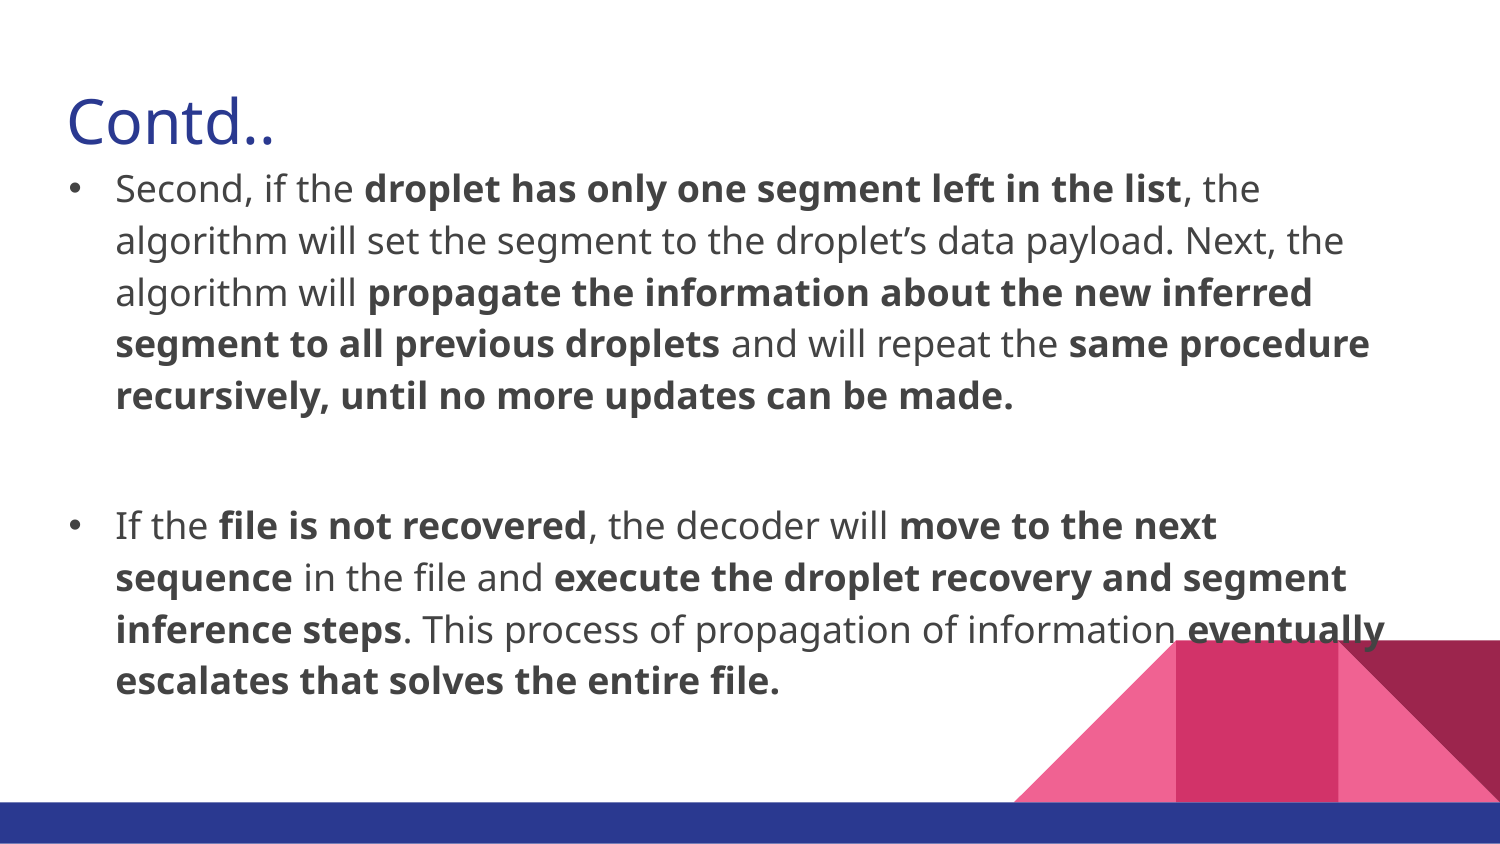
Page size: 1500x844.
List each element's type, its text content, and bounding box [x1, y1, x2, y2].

list Second, if the droplet has only one segment left in the list, the algorithm will set the segment to the droplet’s data payload. Next, the algorithm will propagate the information about the new inferred segment to all previous droplets and will repeat the same procedure recursively, until no more updates can be made. If the file is not recovered, the decoder will move to the next sequence in the file and execute the droplet recovery and segment inference steps. This process of propagation of information eventually escalates that solves the entire file. [16, 143, 1414, 692]
title Contd.. [51, 67, 1449, 167]
